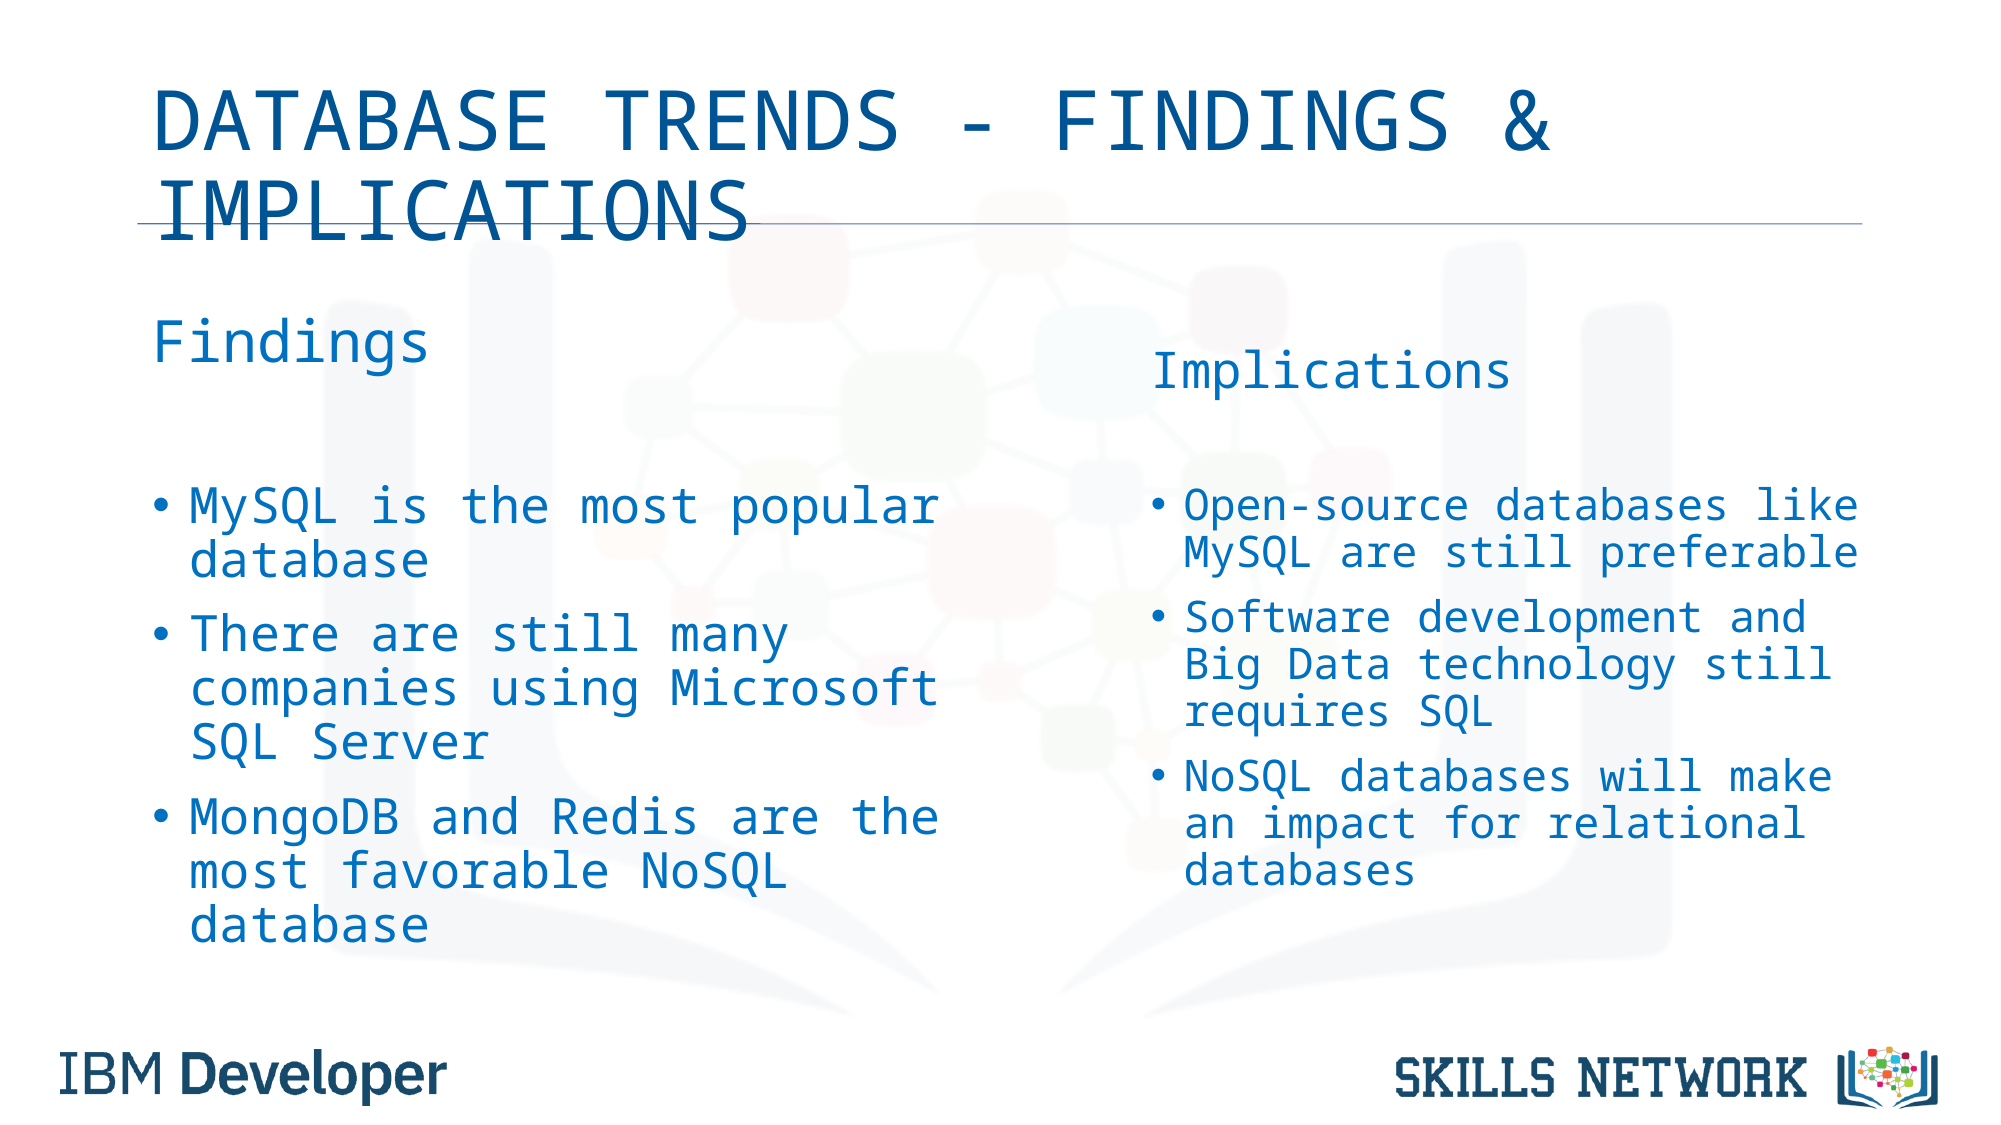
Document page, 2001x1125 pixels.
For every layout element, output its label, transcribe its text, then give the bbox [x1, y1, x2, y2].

picture [1390, 1045, 1945, 1111]
picture [55, 1045, 459, 1108]
title DATABASE TRENDS - FINDINGS & IMPLICATIONS [137, 59, 1863, 278]
list Findings MySQL is the most popular database There are still many companies using Microsoft SQL Server MongoDB and Redis are the most favorable NoSQL database [137, 305, 988, 1019]
text_box Implications Open-source databases like MySQL are still preferable Software development and Big Data technology still requires SQL NoSQL databases will make an impact for relational databases [1135, 337, 1898, 903]
